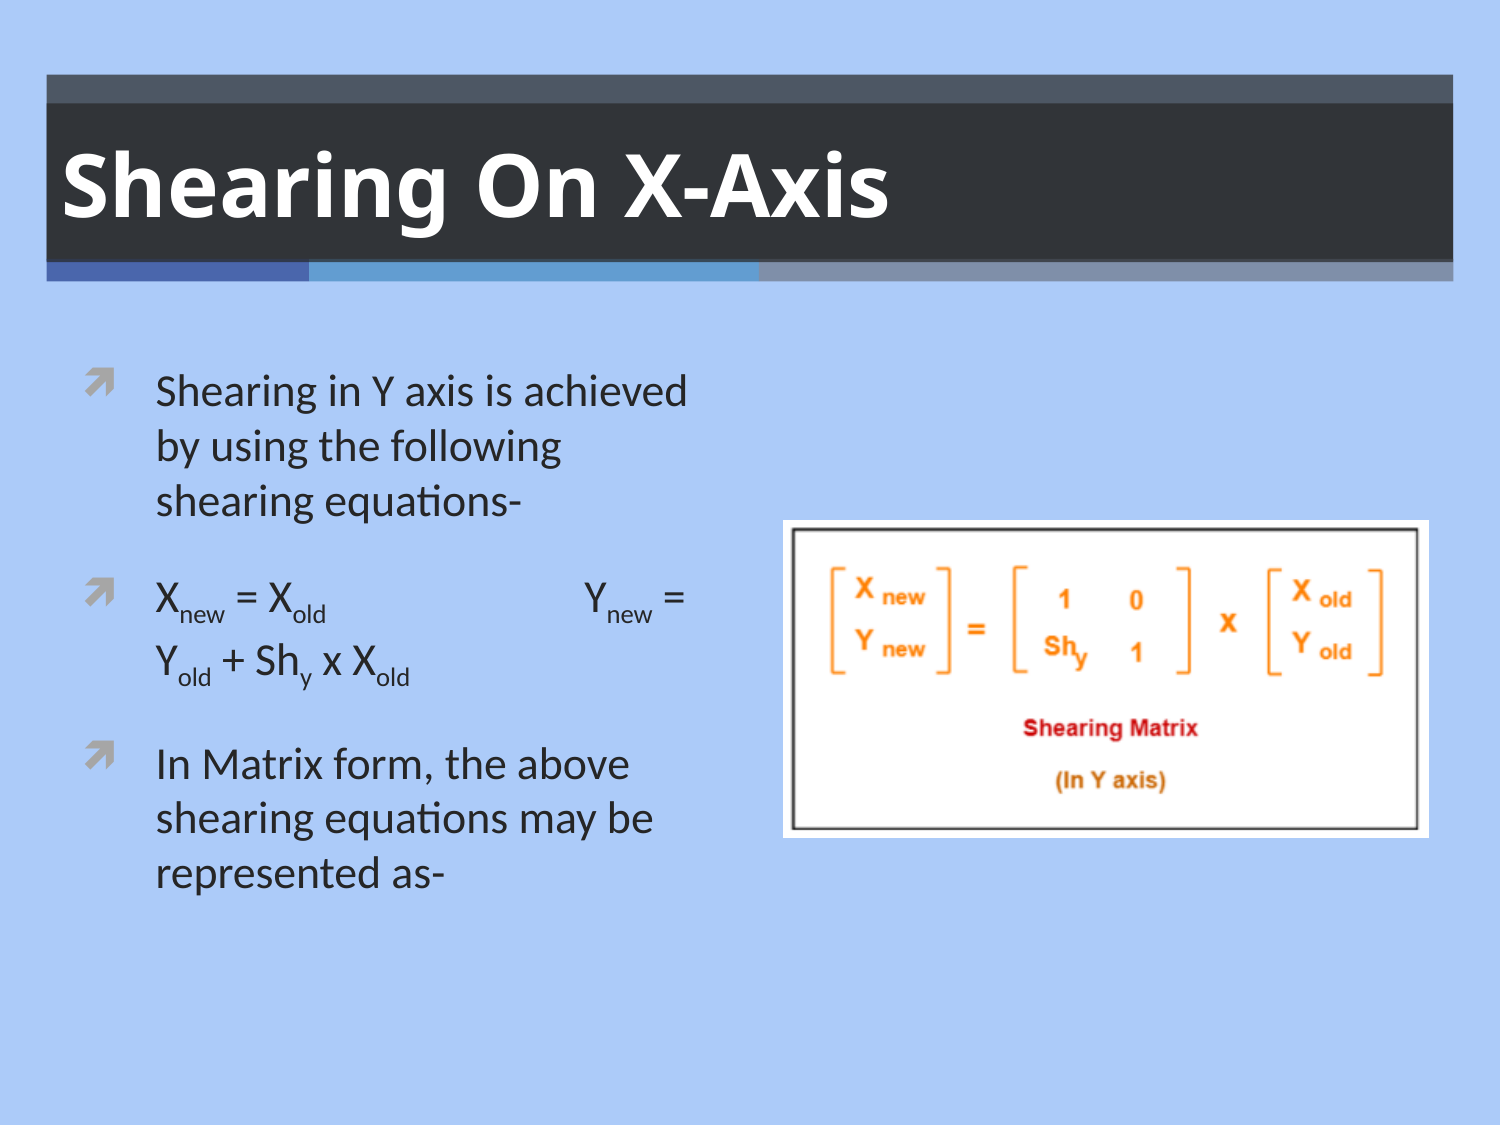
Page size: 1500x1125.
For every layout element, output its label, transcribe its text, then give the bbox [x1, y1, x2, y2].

title Shearing On X-Axis [46, 103, 1454, 263]
picture [783, 519, 1430, 839]
list Shearing in Y axis is achieved by using the following shearing equations- Xnew = Xold Ynew = Yold + Shy x Xold In Matrix form, the above shearing equations may be represented as- [66, 352, 712, 1005]
